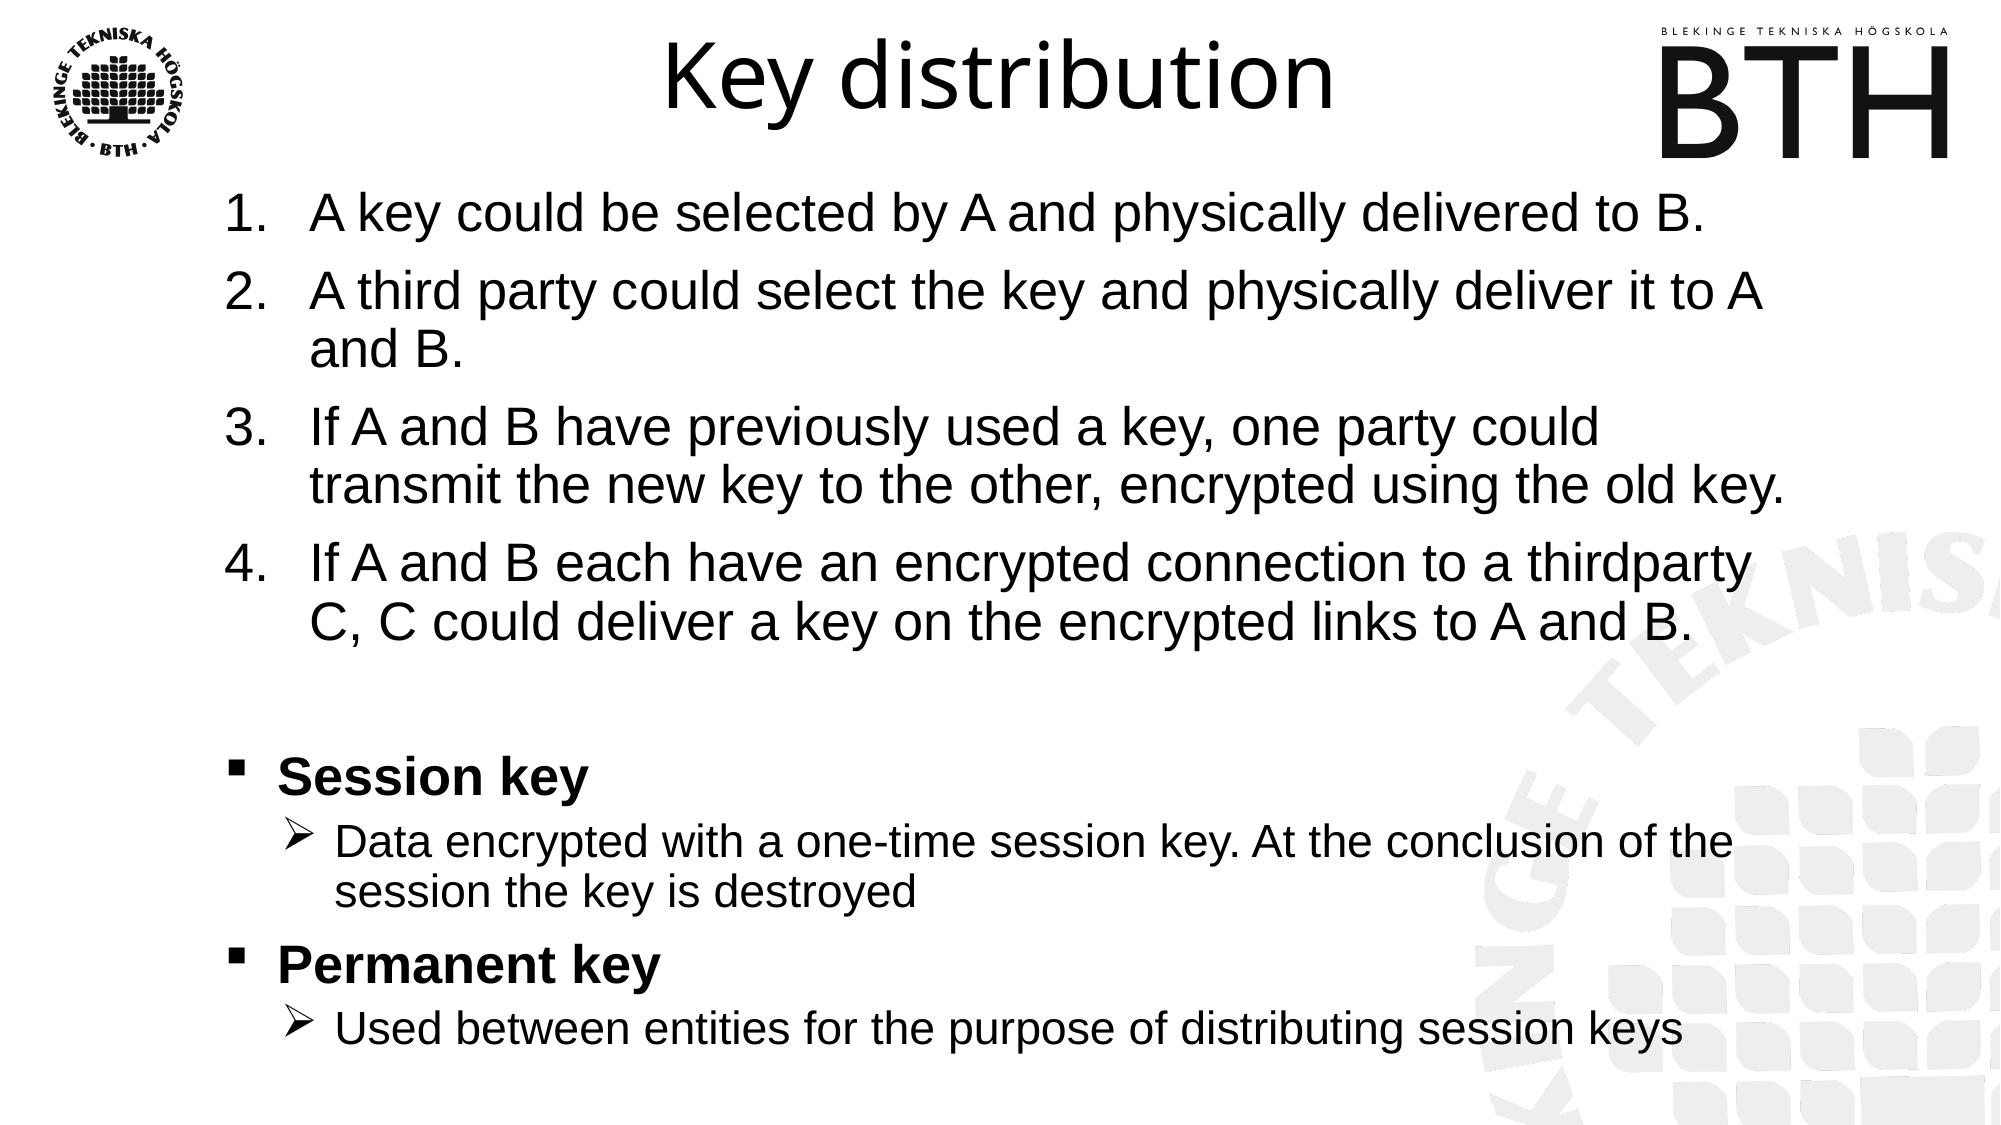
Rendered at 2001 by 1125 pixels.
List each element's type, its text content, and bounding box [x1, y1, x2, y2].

picture [47, 21, 189, 163]
list A key could be selected by A and physically delivered to B. A third party could select the key and physically deliver it to A and B. If A and B have previously used a key, one party could transmit the new key to the other, encrypted using the old key. If A and B each have an encrypted connection to a thirdparty C, C could deliver a key on the encrypted links to A and B. Session key Data encrypted with a one-time session key. At the conclusion of the session the key is destroyed Permanent key Used between entities for the purpose of distributing session keys [187, 177, 1812, 1076]
picture [1656, 21, 1953, 163]
title Key distribution [137, 17, 1863, 142]
picture [1475, 531, 2000, 1125]
